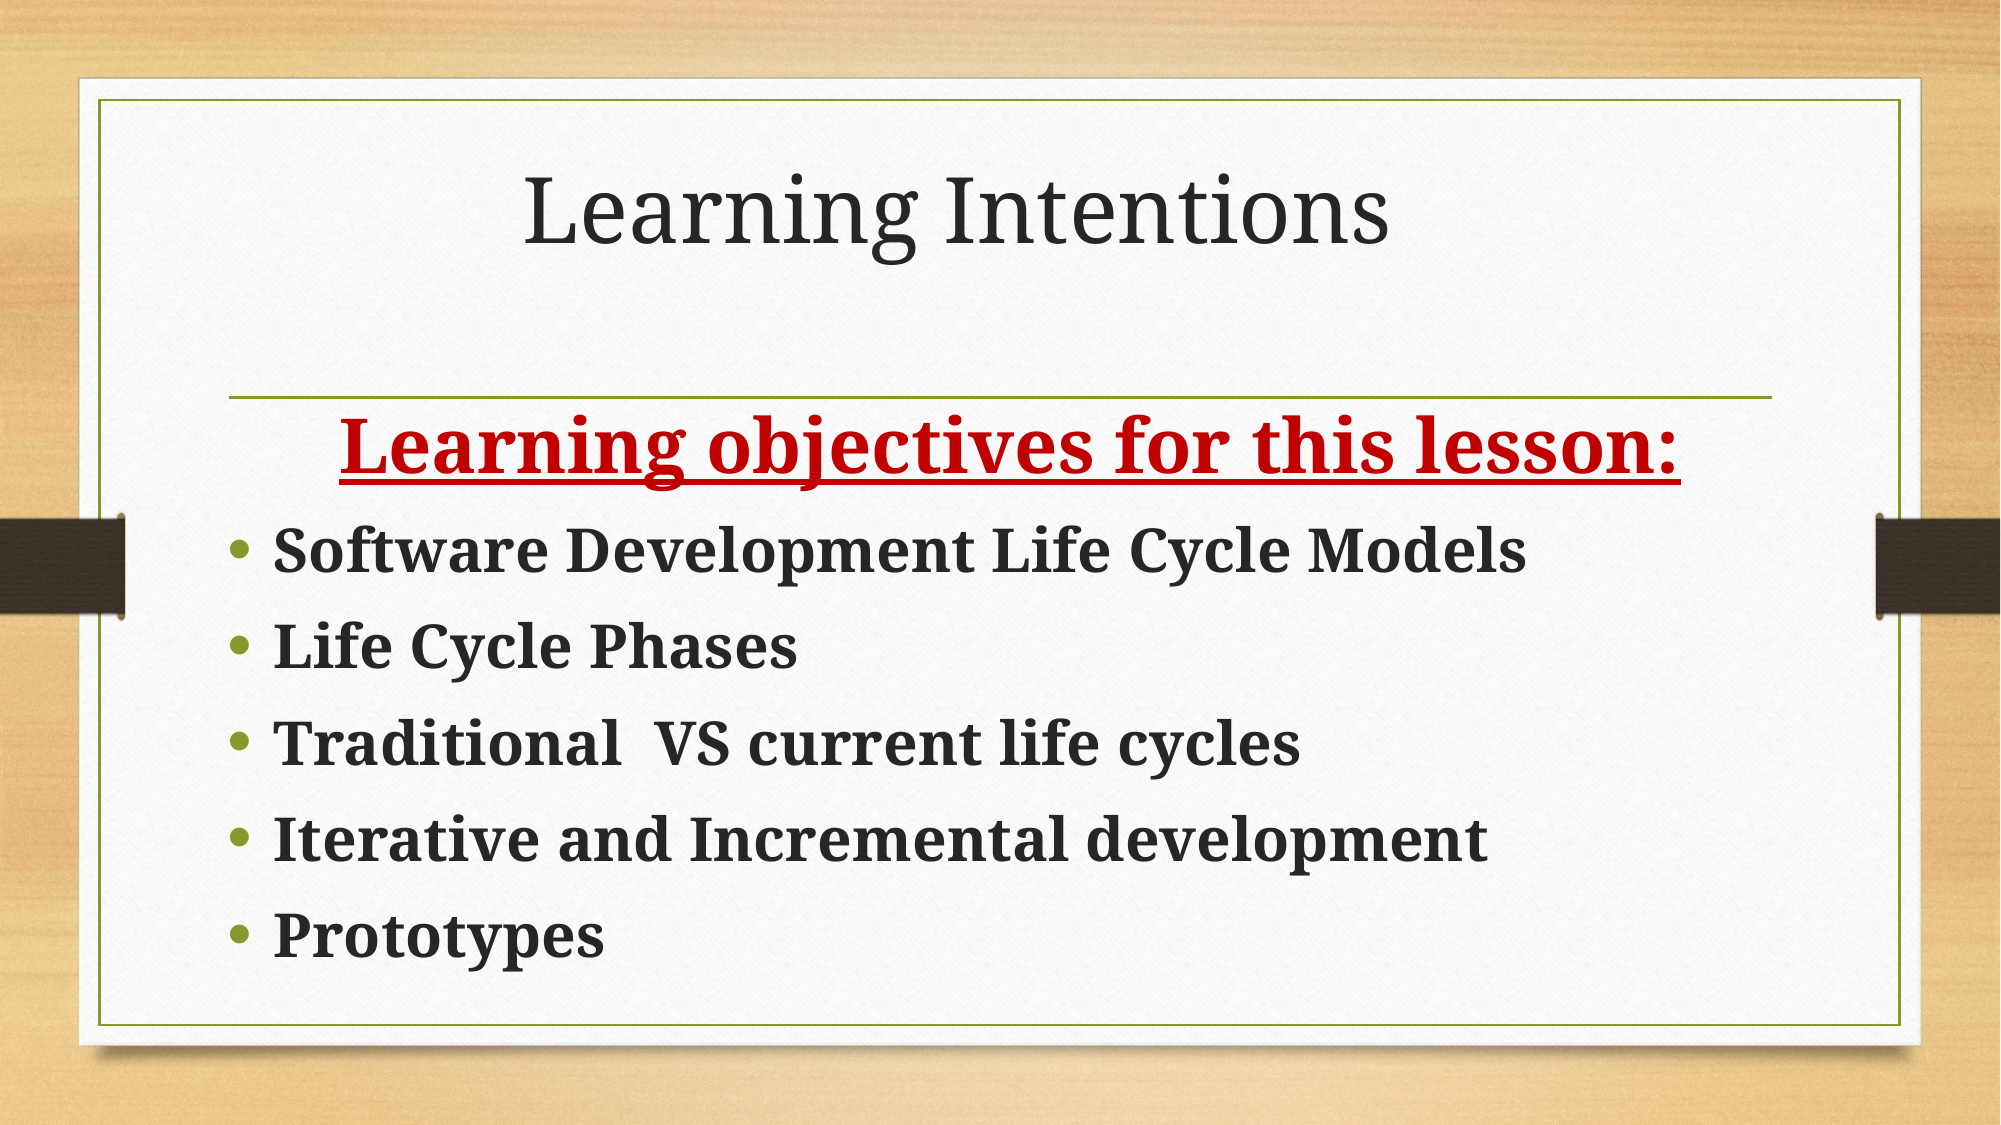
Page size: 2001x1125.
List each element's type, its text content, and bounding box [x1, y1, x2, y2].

title Learning Intentions [170, 99, 1746, 314]
picture [0, 0, 2001, 1125]
list Learning objectives for this lesson: Software Development Life Cycle Models Life Cycle Phases Traditional VS current life cycles Iterative and Incremental development Prototypes [212, 389, 1788, 983]
